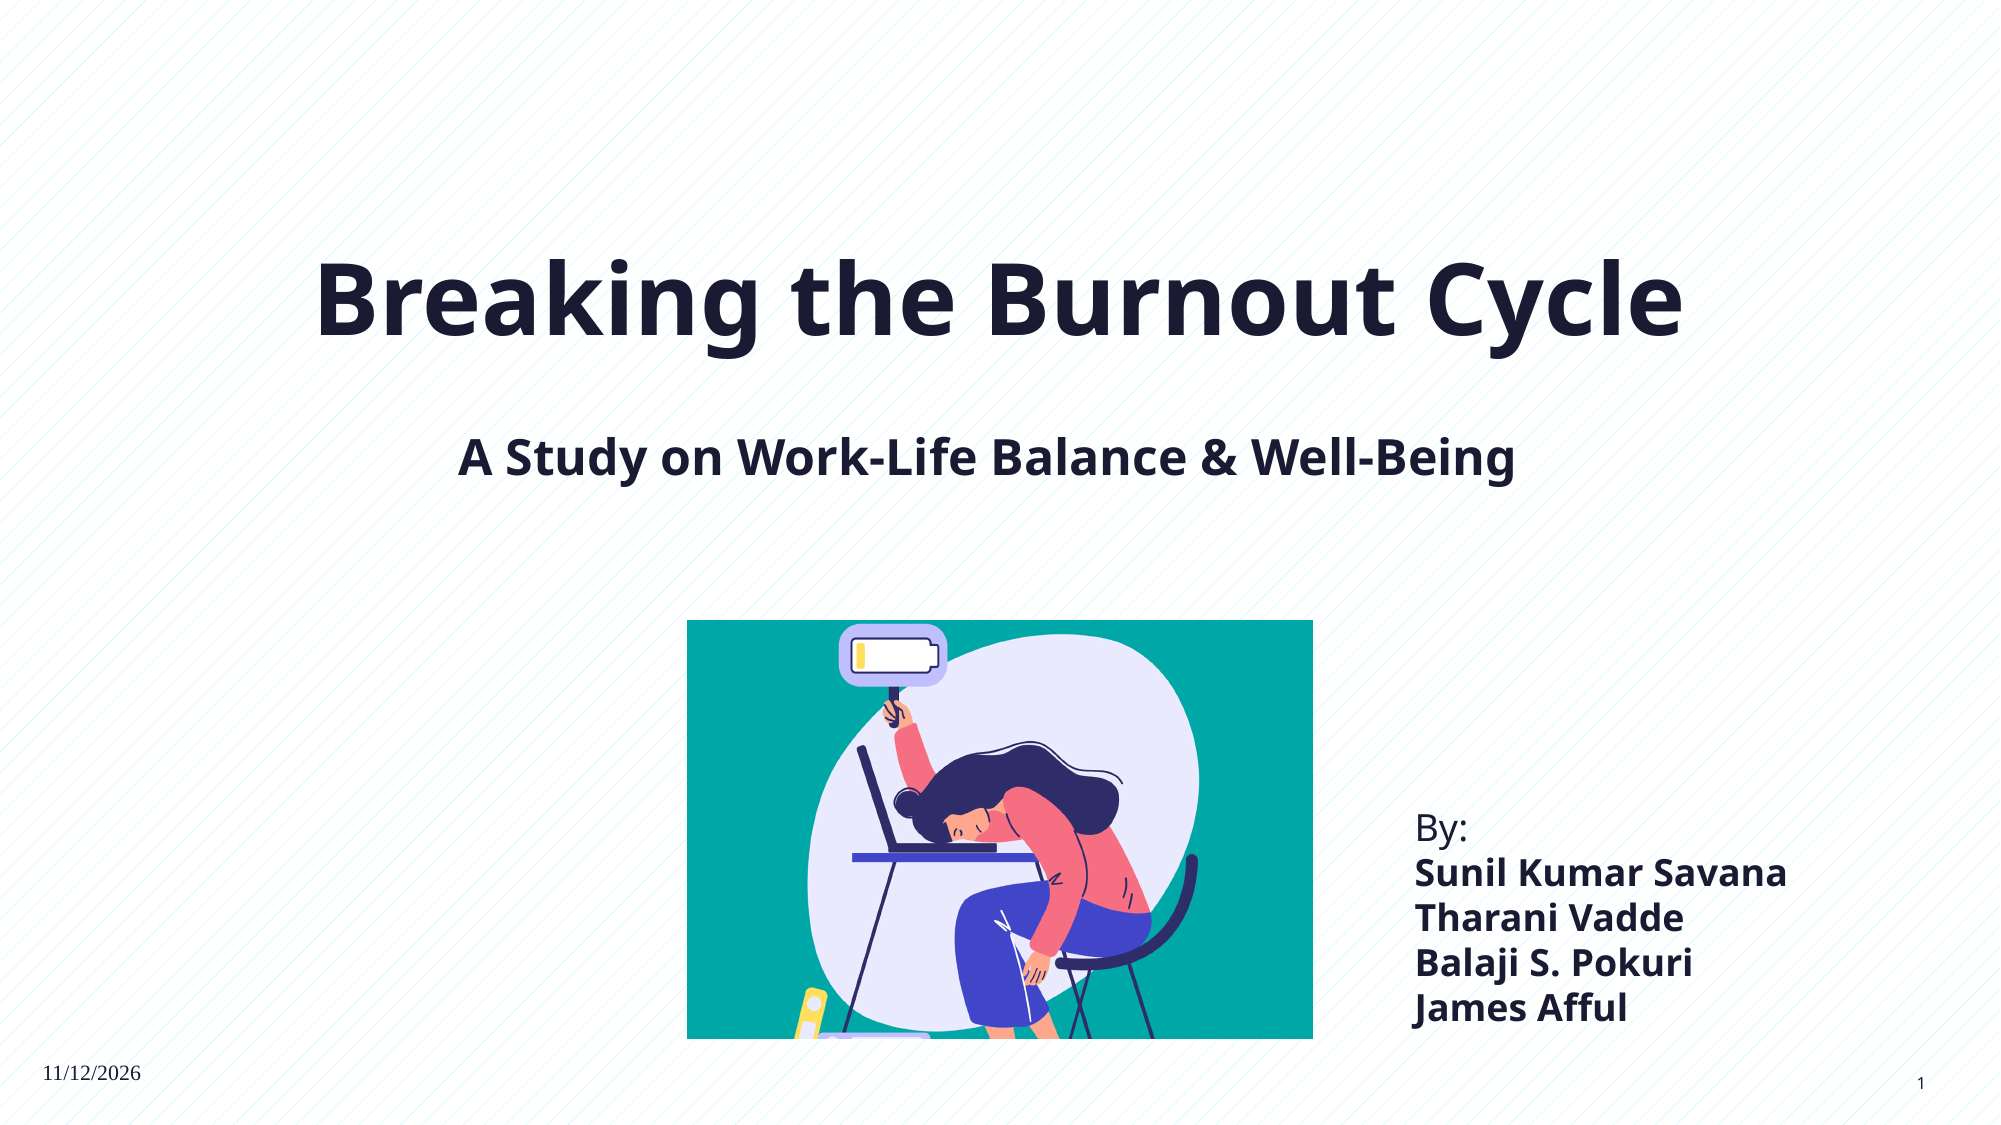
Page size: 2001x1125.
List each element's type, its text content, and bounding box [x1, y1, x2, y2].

picture [687, 620, 1313, 1039]
footer [1204, 1053, 1871, 1114]
title Breaking the Burnout Cycle [110, 242, 1890, 384]
slide_number 1 [1870, 1054, 1942, 1114]
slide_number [27, 1045, 478, 1099]
text_box By: Sunil Kumar Savana Tharani Vadde Balaji S. Pokuri James Afful [1399, 795, 1871, 1036]
text_box A Study on Work-Life Balance & Well-Being​ [406, 418, 1570, 494]
